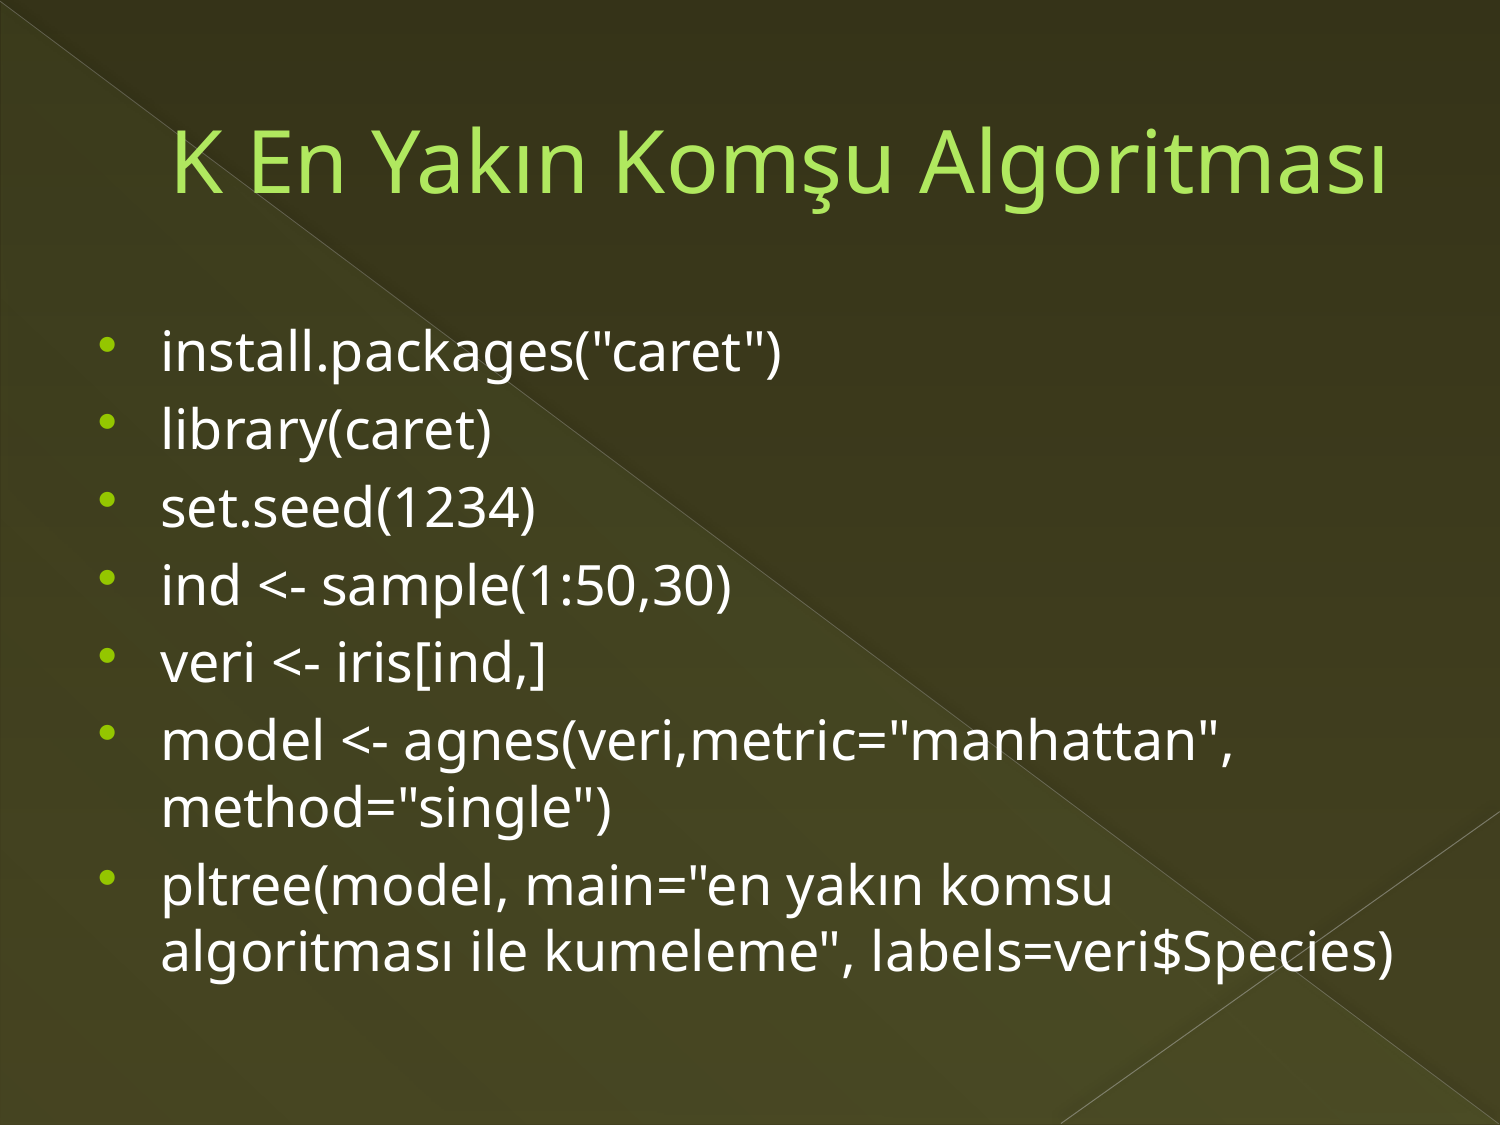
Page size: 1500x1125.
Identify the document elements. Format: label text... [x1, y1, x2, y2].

title K En Yakın Komşu Algoritması [75, 43, 1425, 274]
list install.packages("caret") library(caret) set.seed(1234) ind <- sample(1:50,30) veri <- iris[ind,] model <- agnes(veri,metric="manhattan", method="single") pltree(model, main="en yakın komsu algoritması ile kumeleme", labels=veri$Species) [75, 308, 1425, 1059]
